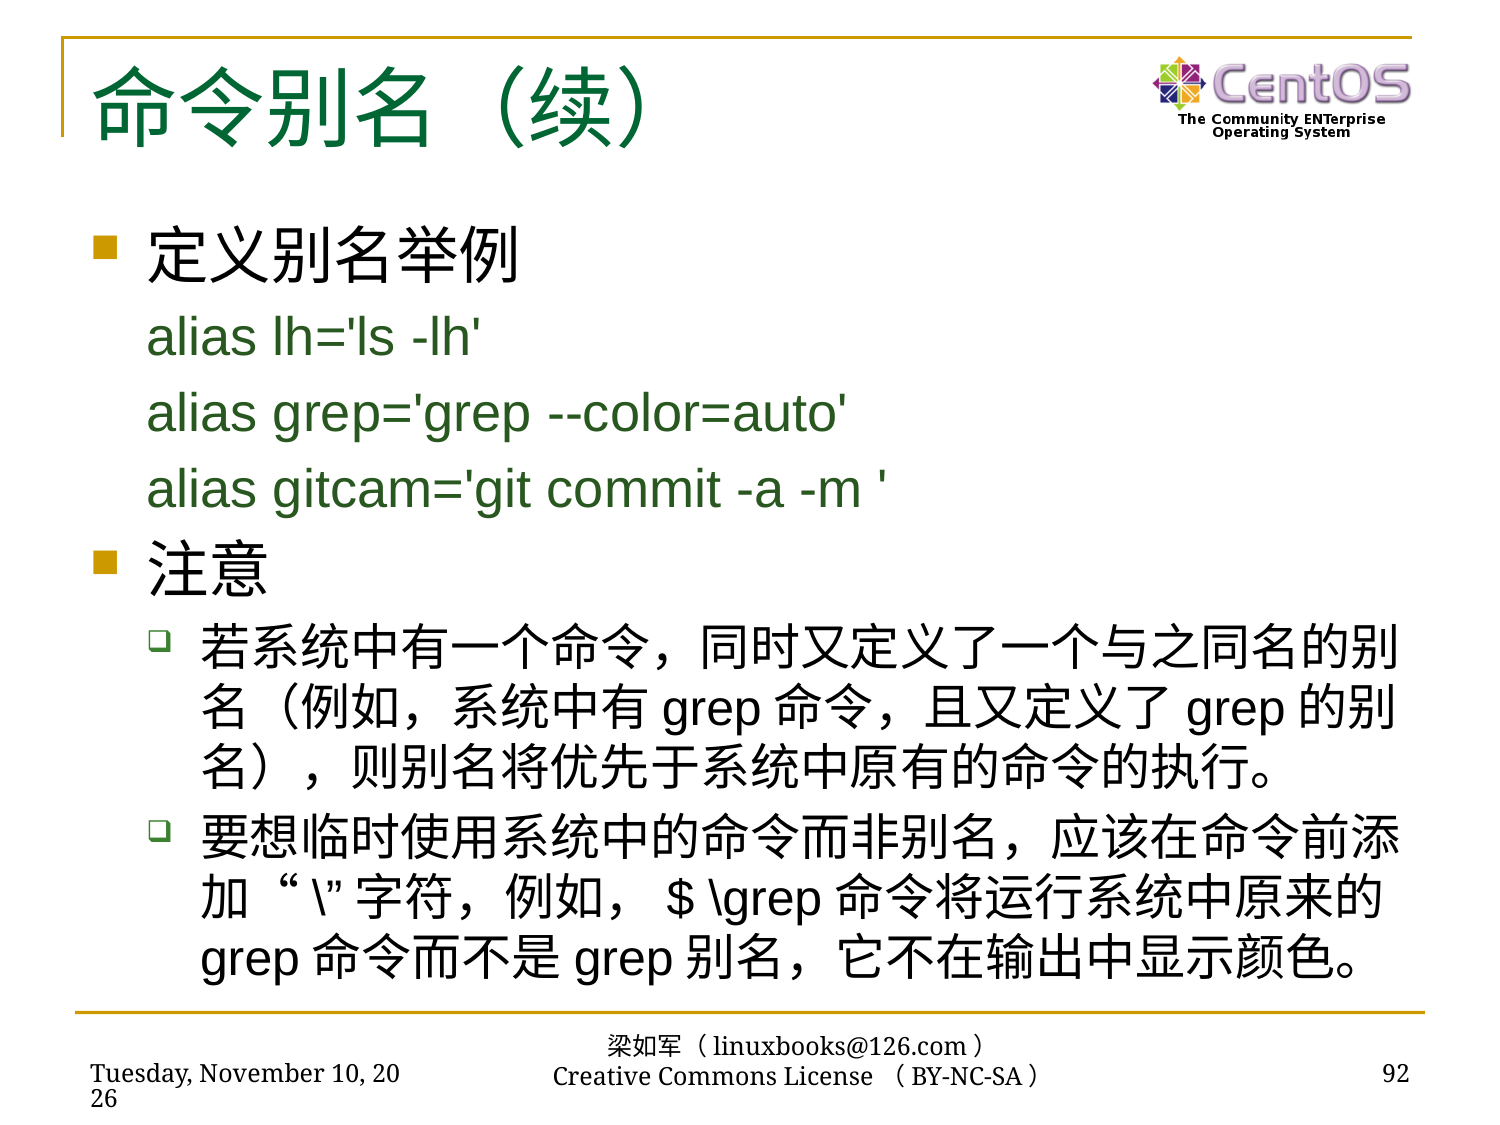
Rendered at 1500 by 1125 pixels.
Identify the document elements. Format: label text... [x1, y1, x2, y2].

title 命令别名（续） [74, 45, 1426, 207]
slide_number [74, 1023, 426, 1100]
footer 梁如军（linuxbooks@126.com） Creative Commons License（BY-NC-SA） [359, 1022, 1247, 1099]
list 定义别名举例 alias lh='ls -lh' alias grep='grep --color=auto' alias gitcam='git commit -a -m ' 注意 若系统中有一个命令，同时又定义了一个与之同名的别名（例如，系统中有grep命令，且又定义了grep的别名），则别名将优先于系统中原有的命令的执行。 要想临时使用系统中的命令而非别名，应该在命令前添加“\”字符，例如，$ \grep命令将运行系统中原来的grep命令而不是grep别名，它不在输出中显示颜色。 [74, 207, 1426, 1006]
slide_number 92 [1074, 1023, 1426, 1100]
